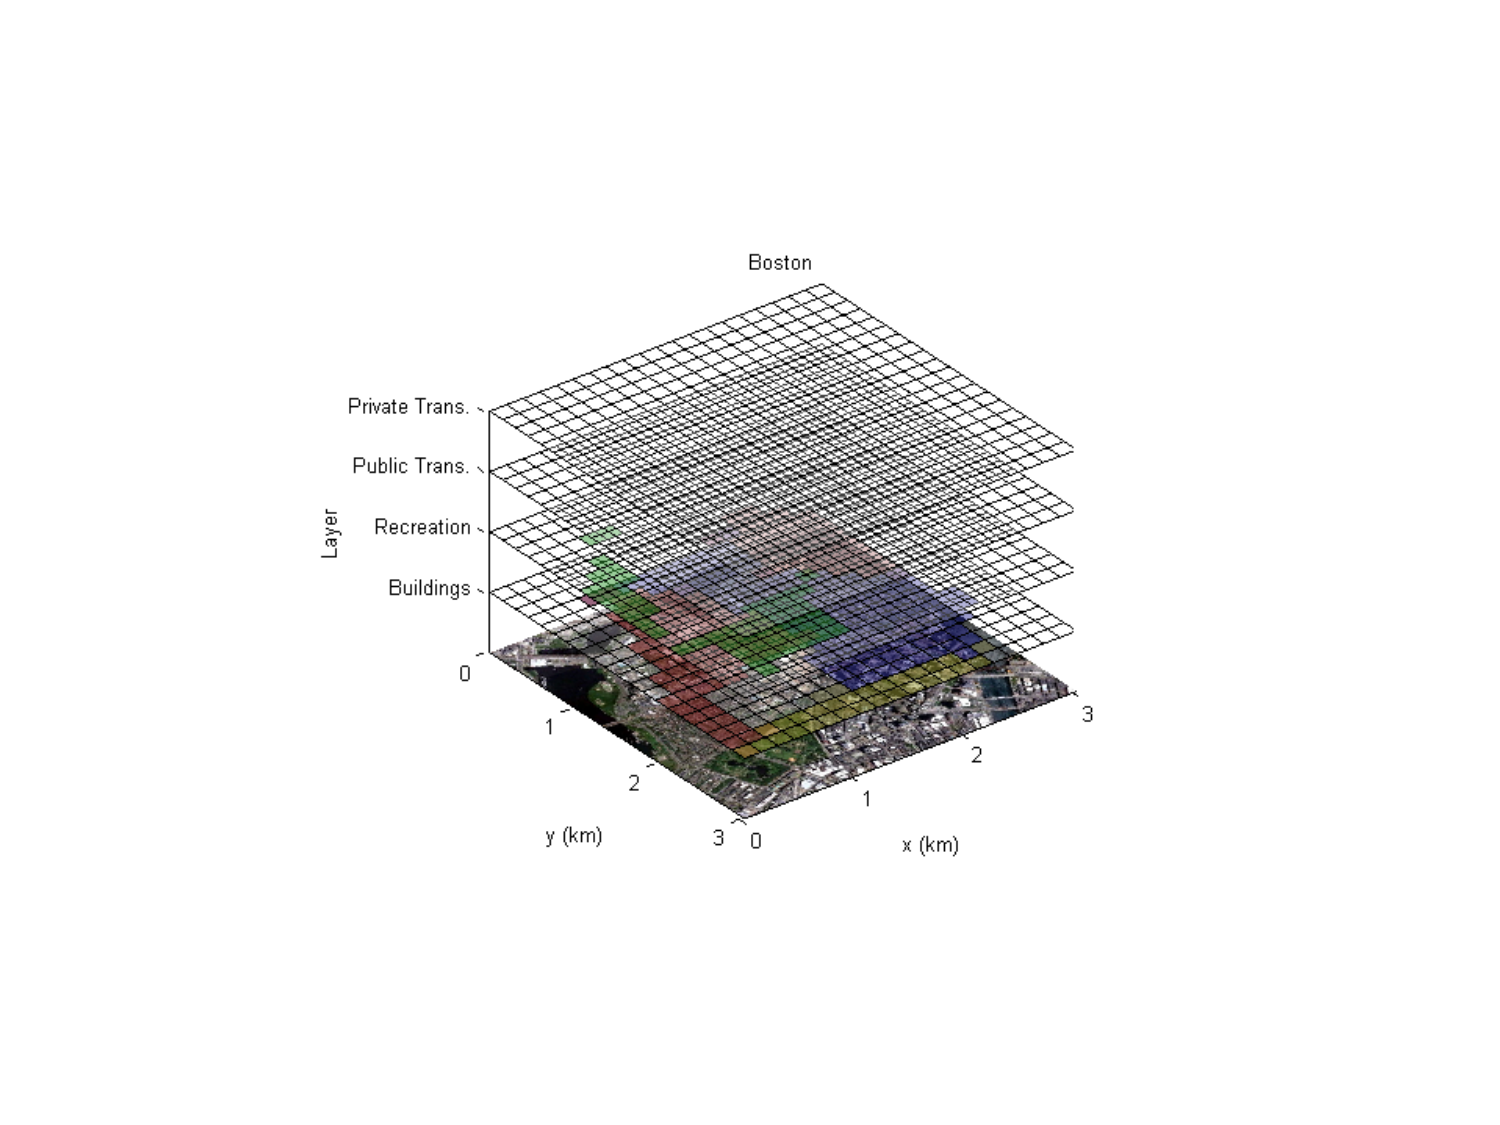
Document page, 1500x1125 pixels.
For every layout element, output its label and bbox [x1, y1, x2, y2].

picture [312, 234, 1188, 891]
